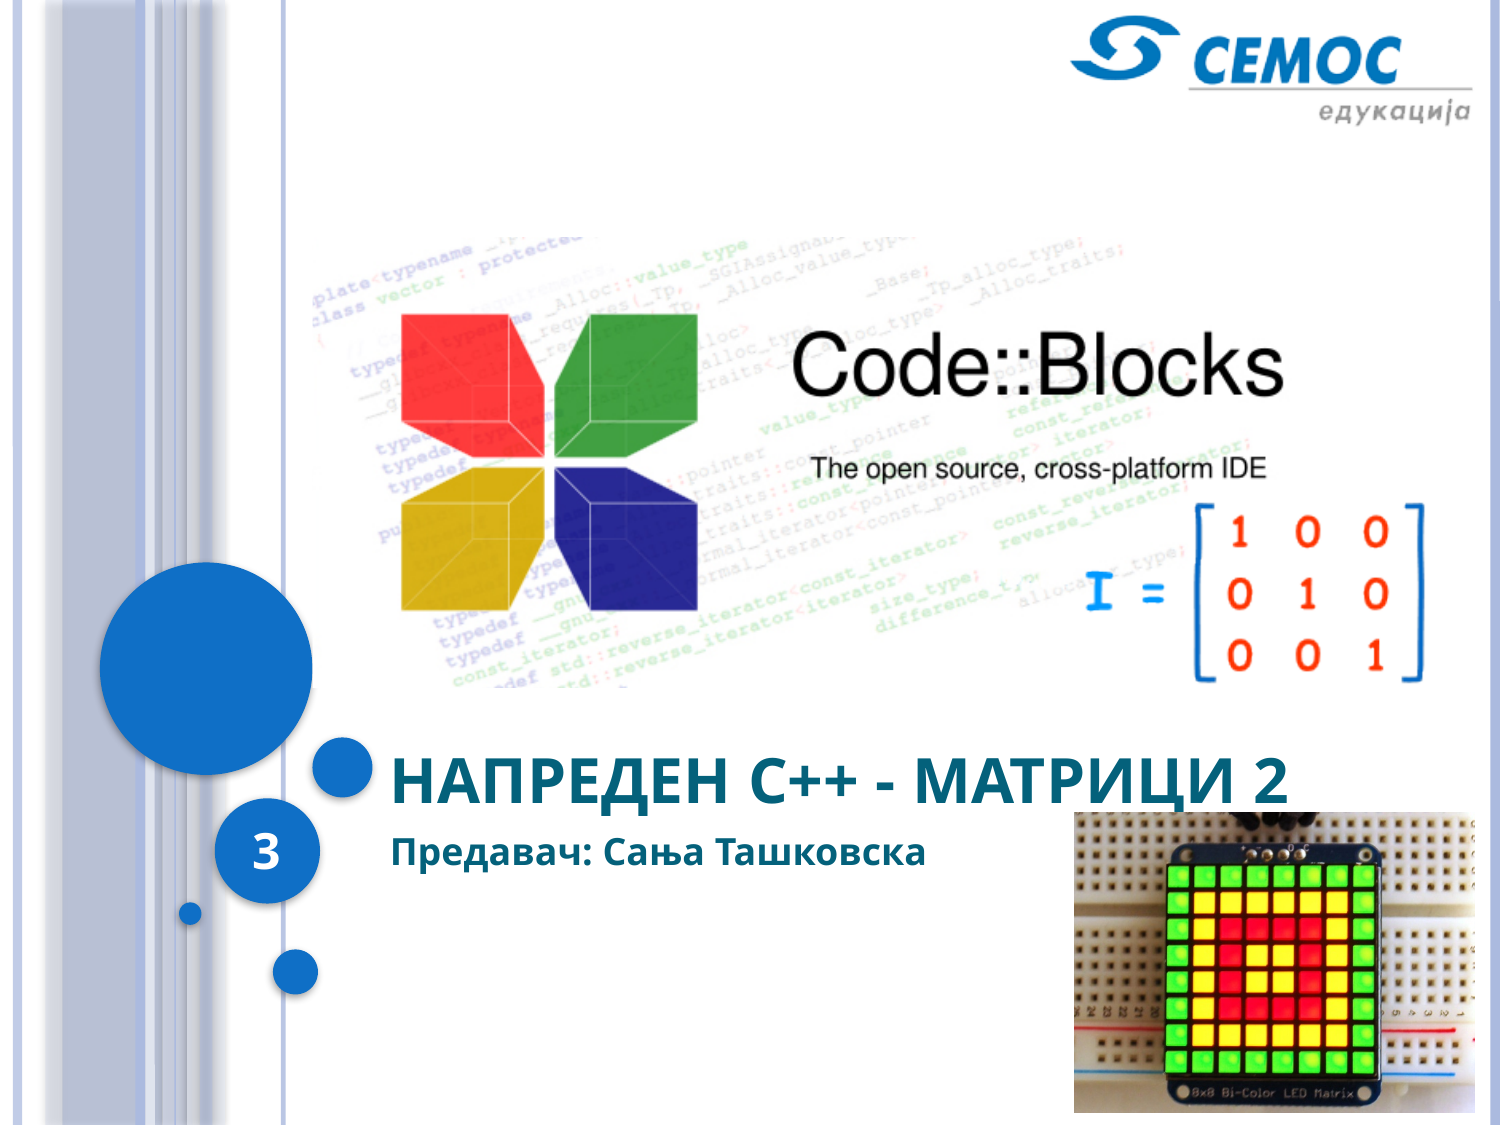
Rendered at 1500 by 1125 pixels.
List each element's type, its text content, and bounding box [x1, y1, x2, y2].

subtitle Предавач: Сања Ташковска [375, 820, 1068, 1046]
picture [1073, 811, 1476, 1114]
picture [1061, 0, 1484, 139]
text_box 3 [237, 812, 297, 888]
title Напреден C++ - Матрици 2 [375, 696, 1388, 820]
picture [311, 236, 1440, 688]
